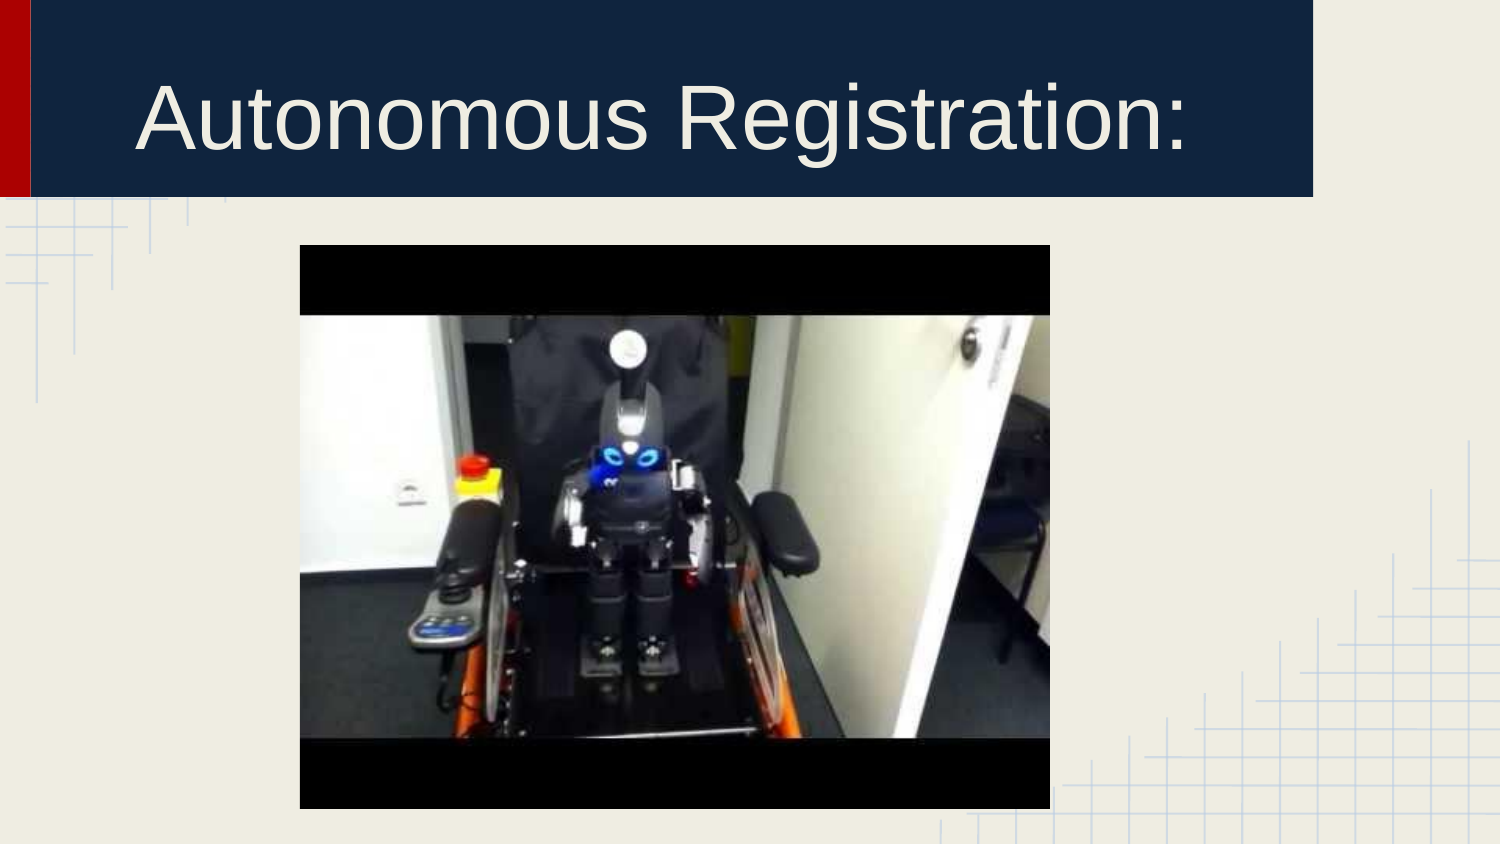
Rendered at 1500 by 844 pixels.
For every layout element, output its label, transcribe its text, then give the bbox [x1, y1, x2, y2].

title Autonomous Registration: [75, 16, 1276, 183]
text_box [299, 245, 1050, 809]
